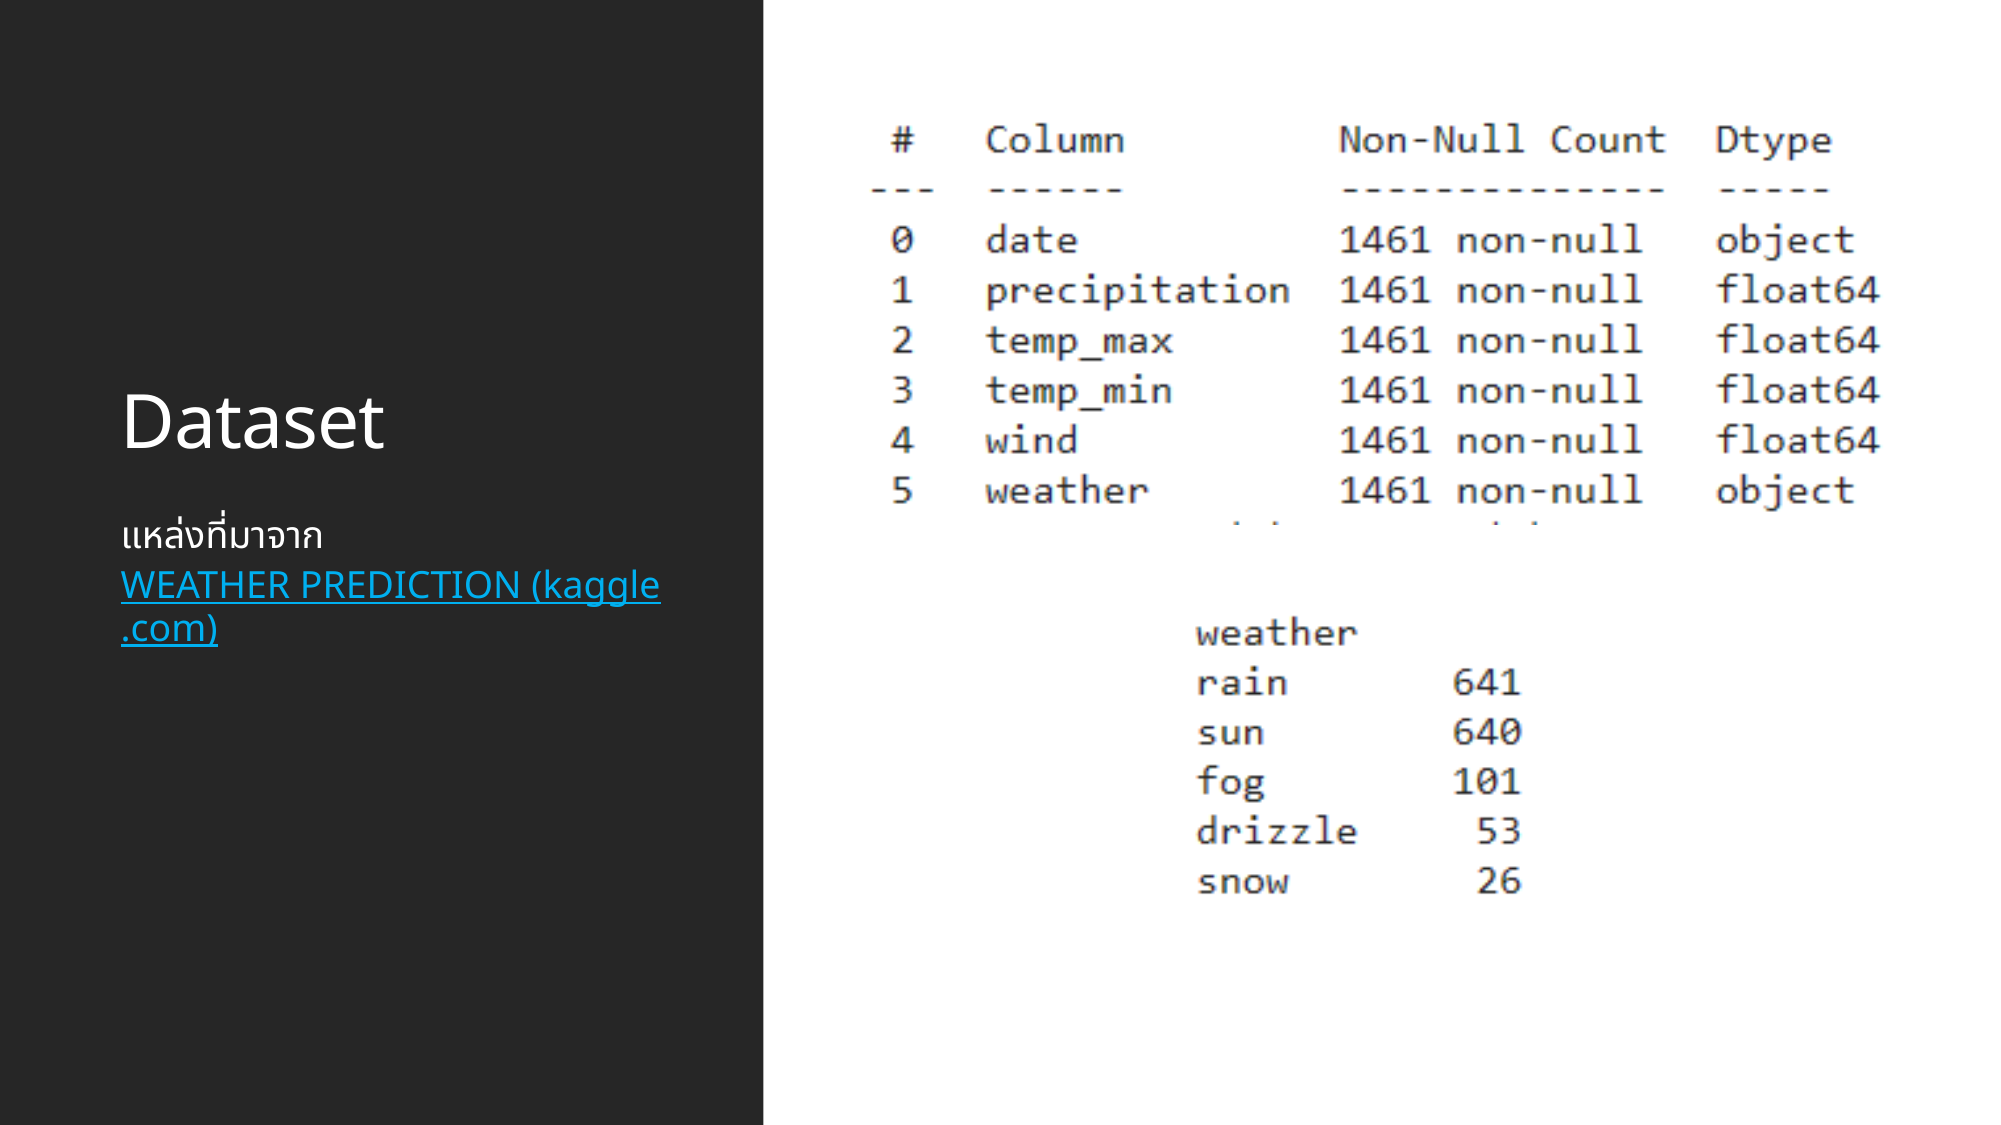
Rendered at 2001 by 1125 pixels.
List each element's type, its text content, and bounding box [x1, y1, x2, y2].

picture [1194, 599, 1594, 916]
list แหล่งที่มาจาก WEATHER PREDICTION (kaggle.com) [105, 499, 683, 1002]
title Dataset [105, 128, 683, 473]
picture [859, 110, 1929, 526]
